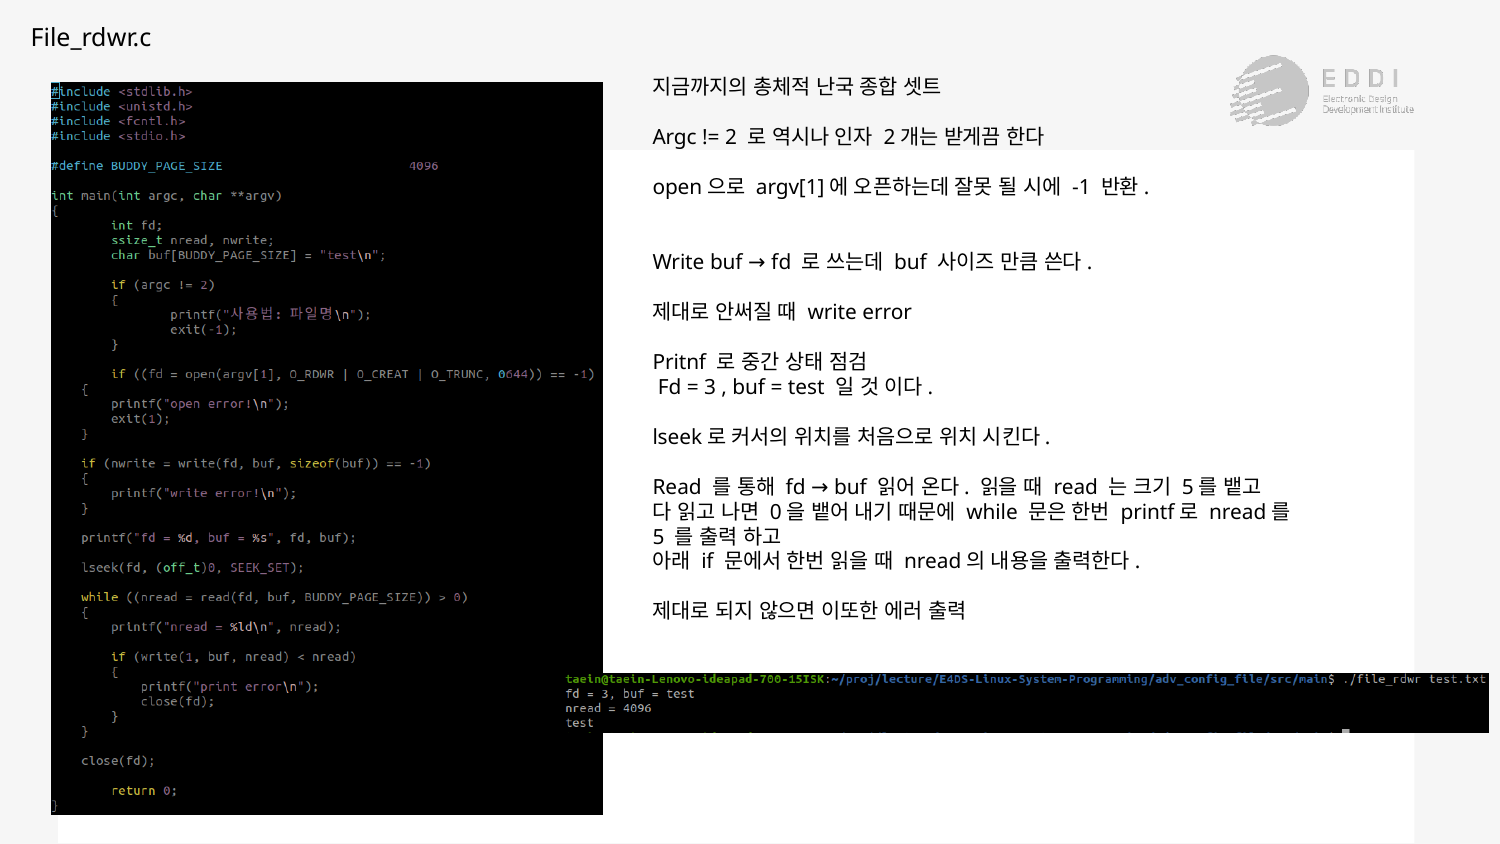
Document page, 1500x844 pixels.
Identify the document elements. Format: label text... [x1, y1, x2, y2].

picture [51, 82, 1489, 816]
picture [1226, 0, 1417, 186]
text_box File_rdwr.c [15, 14, 780, 60]
text_box 지금까지의 총체적 난국 종합 셋트 Argc != 2 로 역시나 인자 2개는 받게끔 한다 open으로 argv[1]에 오픈하는데 잘못 될 시에 -1 반환. Write buf → fd 로 쓰는데 buf 사이즈 만큼 쓴다. 제대로 안써질 때 write error Pritnf 로 중간 상태 점검 Fd = 3 , buf = test 일 것 이다. lseek로 커서의 위치를 처음으로 위치 시킨다. Read 를 통해 fd → buf 읽어 온다. 읽을 때 read 는 크기 5를 뱉고 다 읽고 나면 0을 뱉어 내기 때문에 while 문은 한번 printf로 nread를 5 를 출력 하고 아래 if 문에서 한번 읽을 때 nread의 내용을 출력한다. 제대로 되지 않으면 이또한 에러 출력 [637, 66, 1311, 656]
